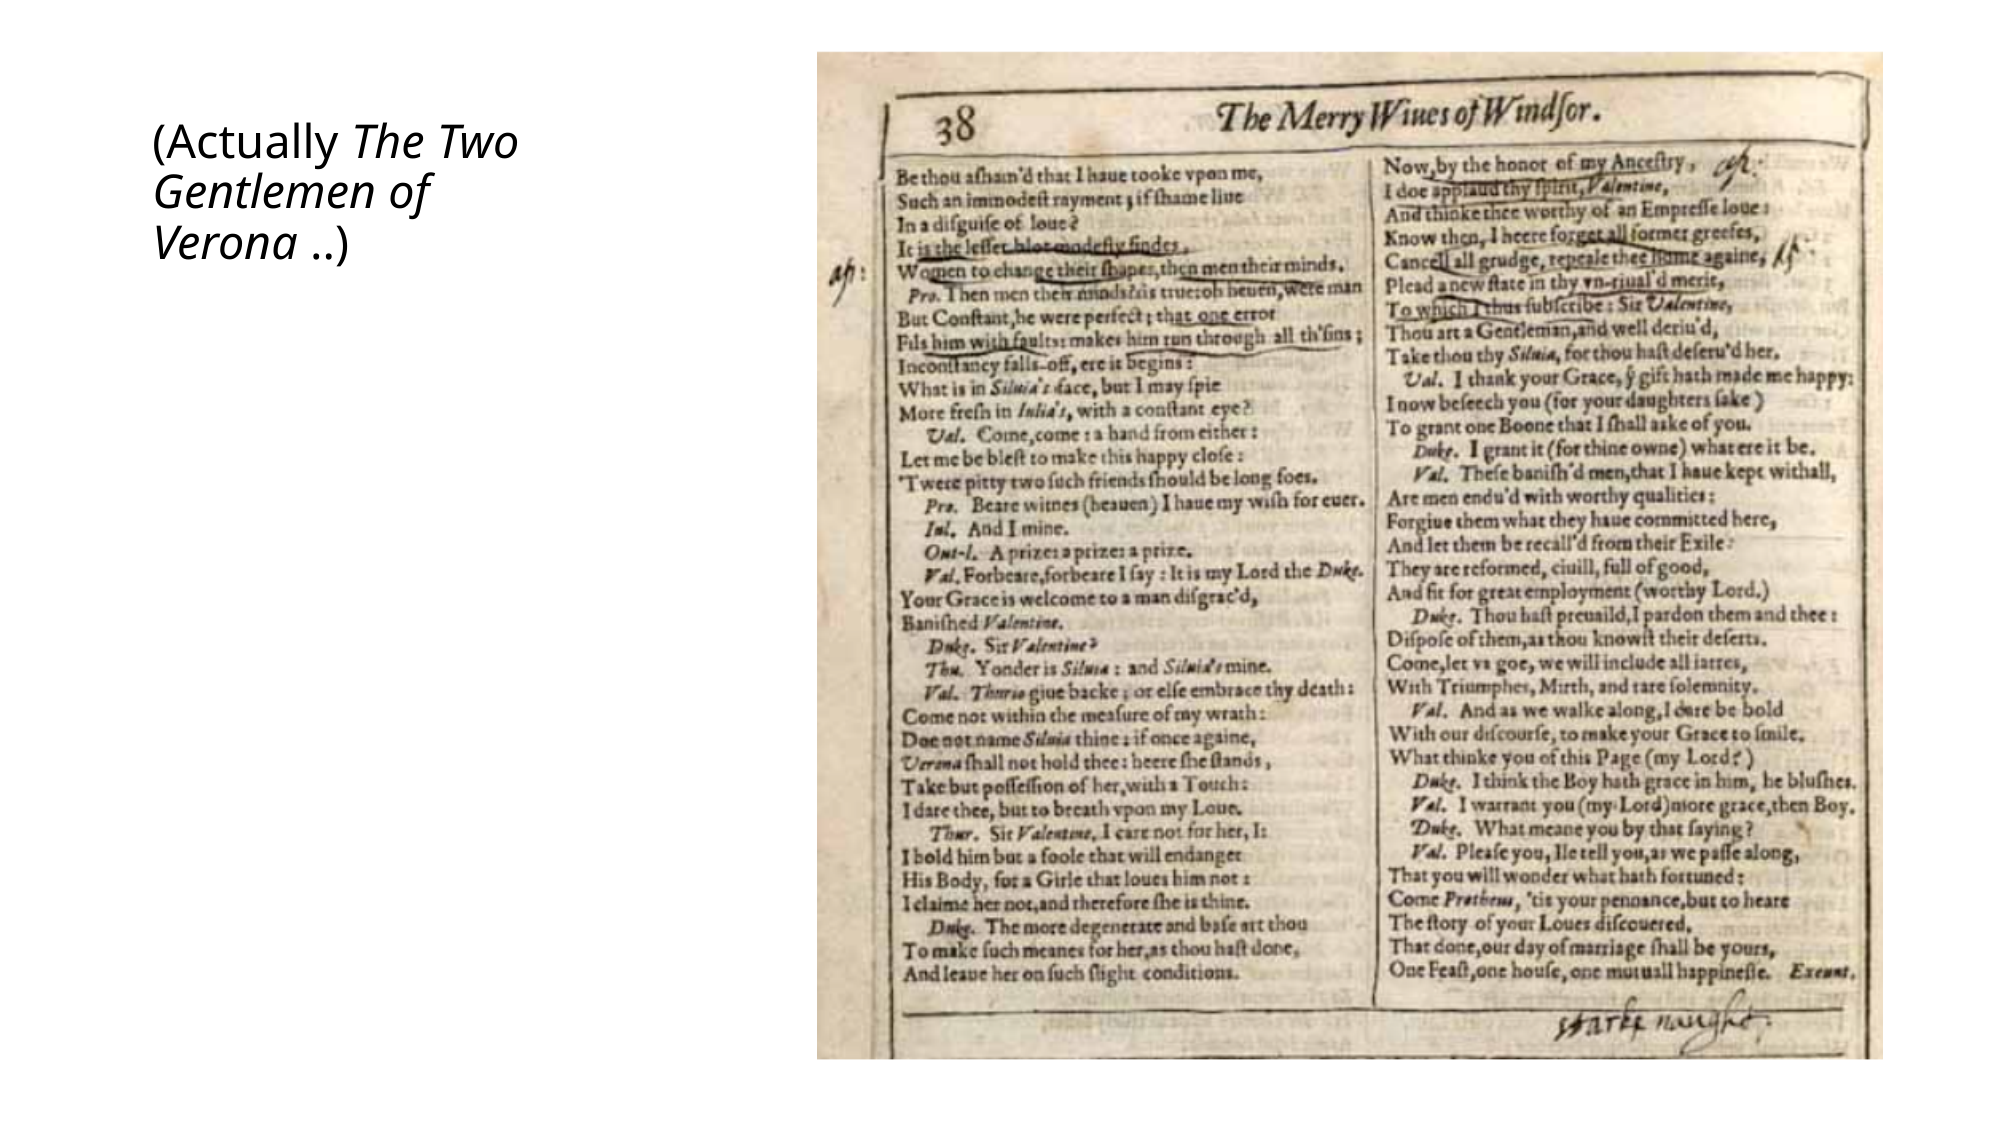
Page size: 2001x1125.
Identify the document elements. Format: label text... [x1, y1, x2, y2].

title (Actually The Two Gentlemen of Verona ..) [137, 59, 817, 278]
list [817, 49, 1883, 1066]
